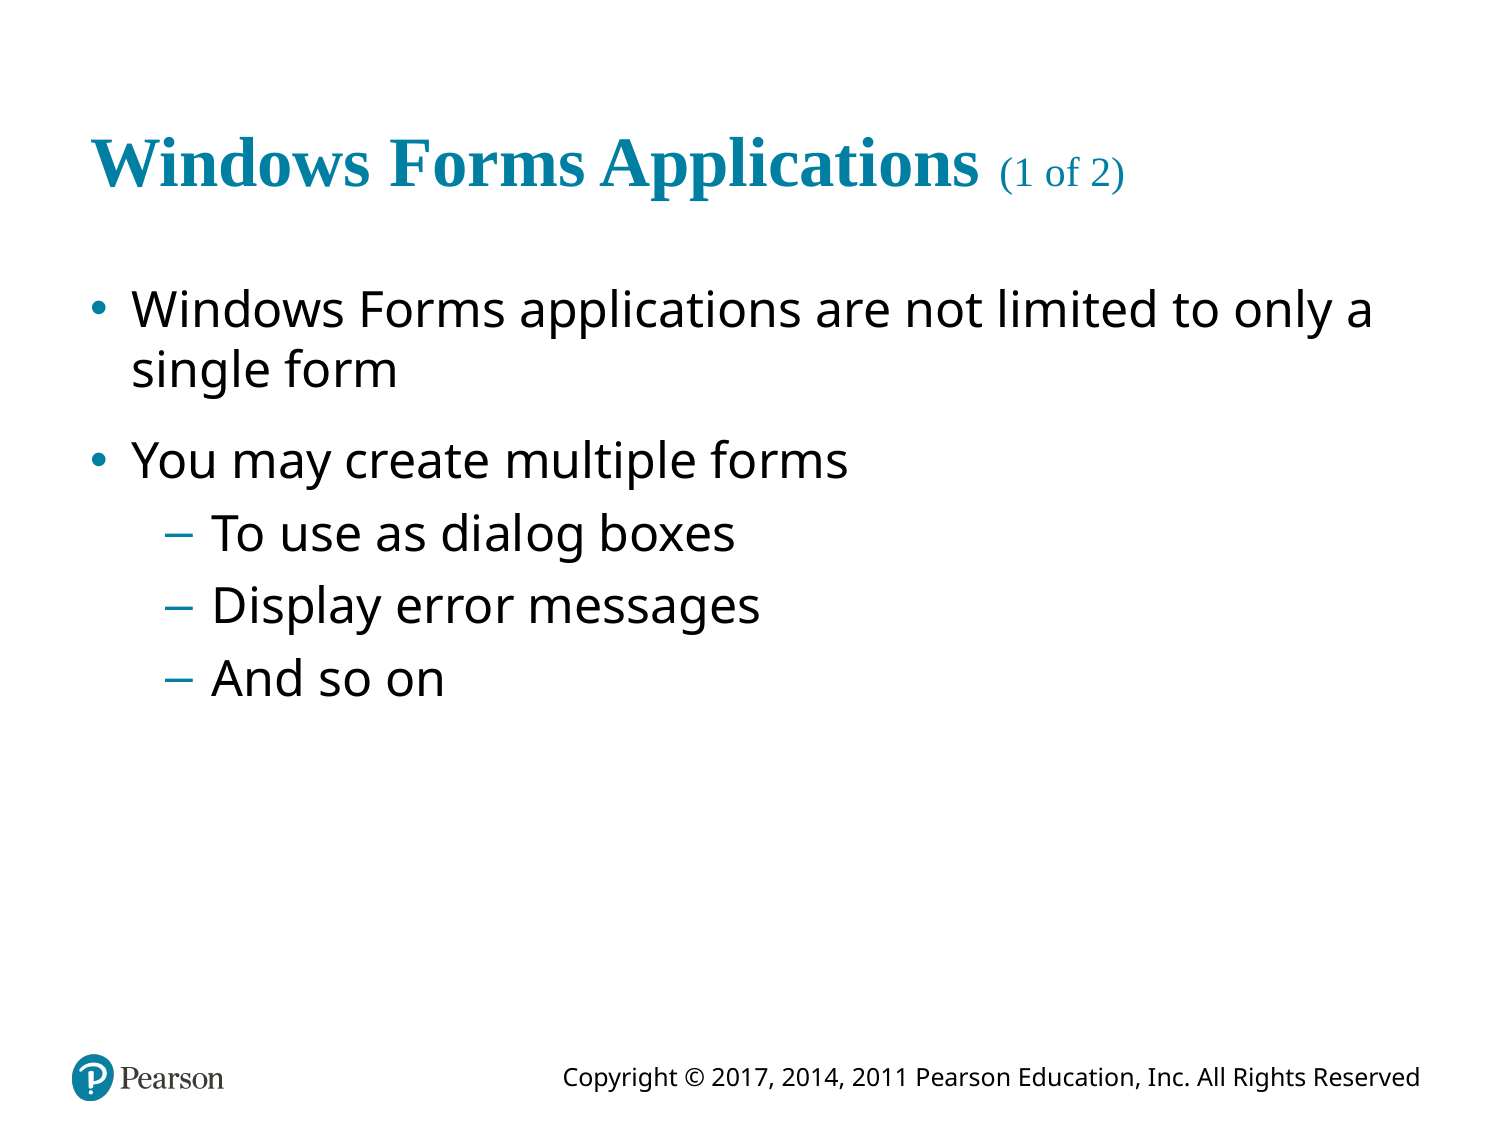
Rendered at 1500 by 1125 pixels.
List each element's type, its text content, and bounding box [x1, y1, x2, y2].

picture [80, 1063, 106, 1088]
picture [72, 1087, 83, 1101]
list Windows Forms applications are not limited to only a single form You may create multiple forms To use as dialog boxes Display error messages And so on [75, 262, 1425, 931]
picture [72, 1054, 88, 1070]
title Windows Forms Applications (1 of 2) [75, 0, 1425, 216]
picture [98, 1054, 224, 1101]
